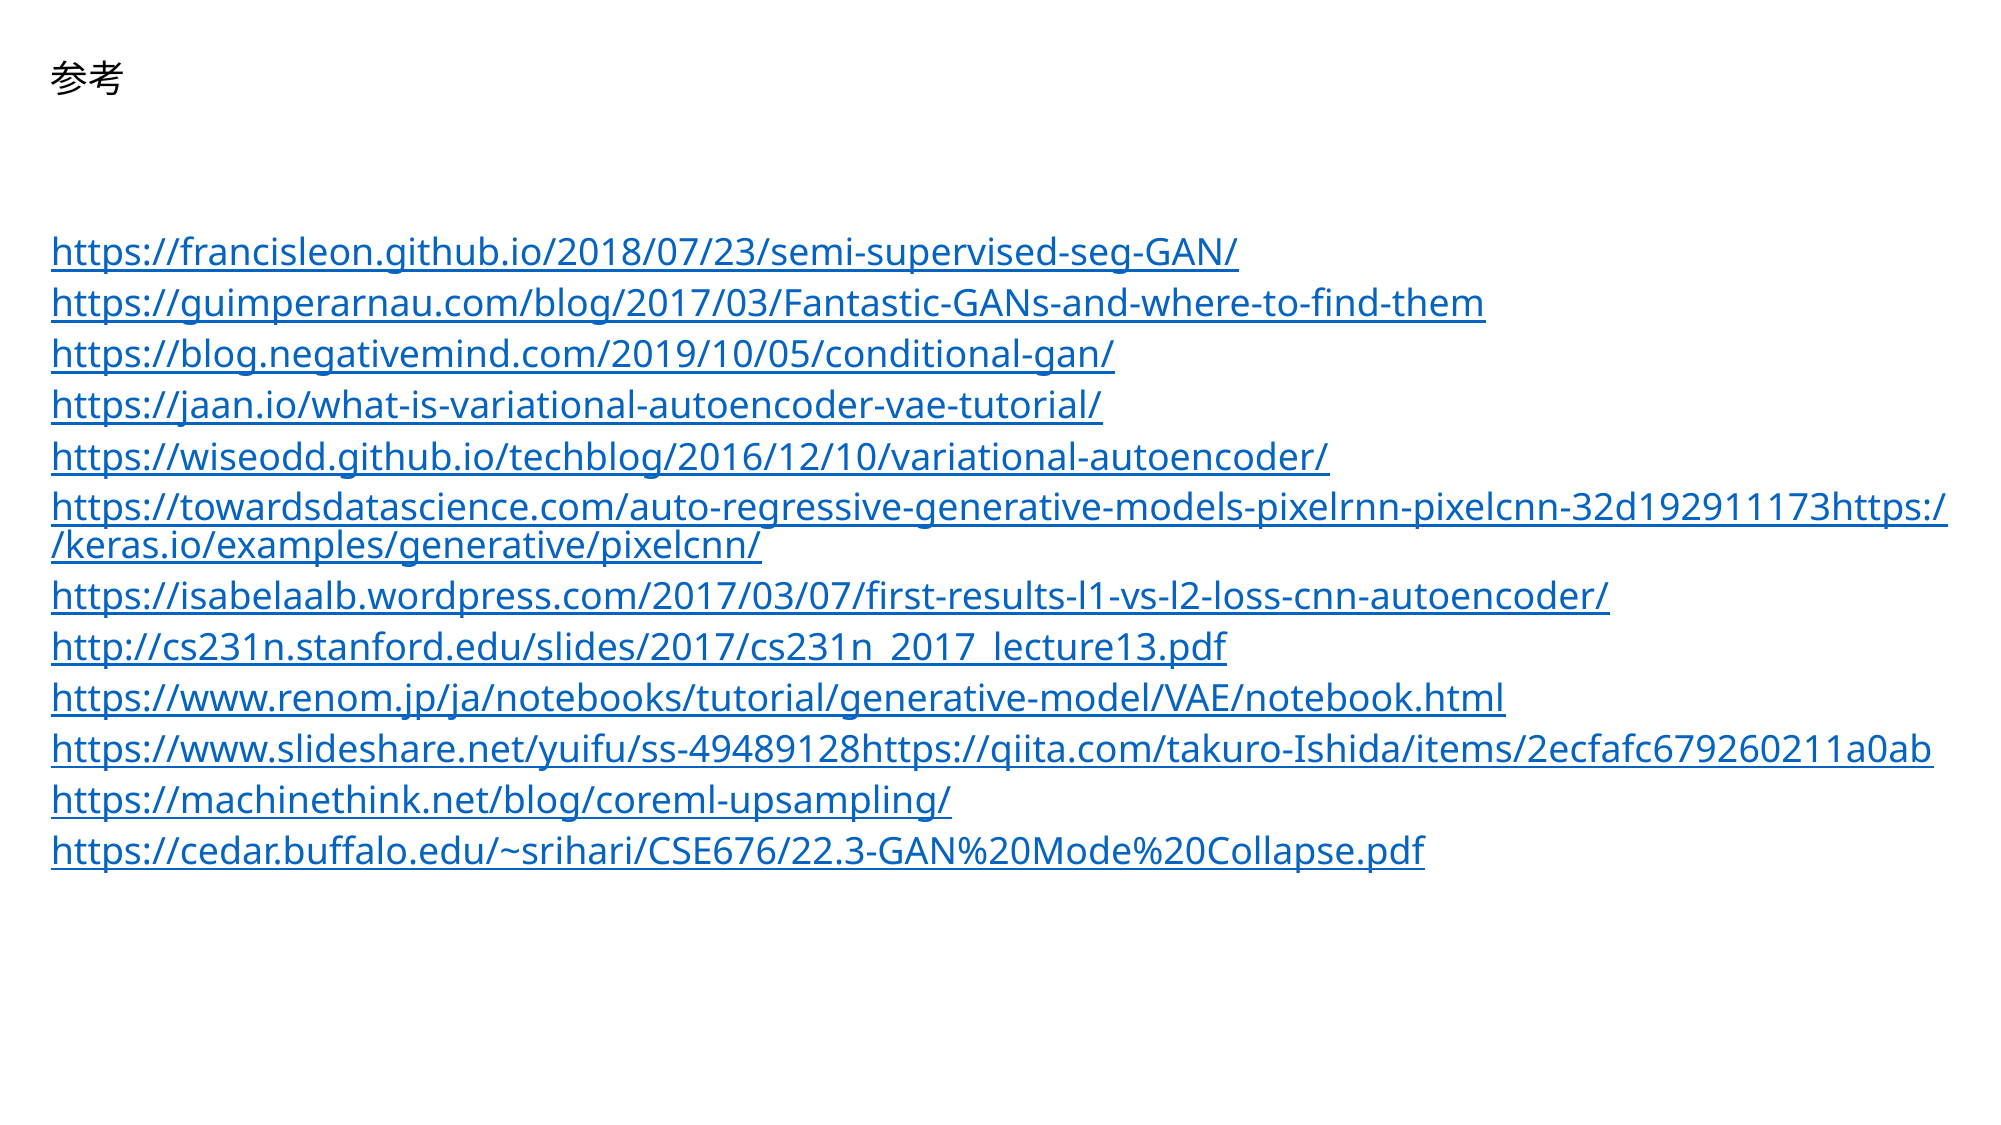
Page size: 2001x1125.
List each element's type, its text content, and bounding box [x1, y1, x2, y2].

text_box https://francisleon.github.io/2018/07/23/semi-supervised-seg-GAN/ https://guimperarnau.com/blog/2017/03/Fantastic-GANs-and-where-to-find-them https://blog.negativemind.com/2019/10/05/conditional-gan/ https://jaan.io/what-is-variational-autoencoder-vae-tutorial/ https://wiseodd.github.io/techblog/2016/12/10/variational-autoencoder/ https://towardsdatascience.com/auto-regressive-generative-models-pixelrnn-pixelcnn-32d192911173https://keras.io/examples/generative/pixelcnn/ https://isabelaalb.wordpress.com/2017/03/07/first-results-l1-vs-l2-loss-cnn-autoencoder/ http://cs231n.stanford.edu/slides/2017/cs231n_2017_lecture13.pdf https://www.renom.jp/ja/notebooks/tutorial/generative-model/VAE/notebook.html https://www.slideshare.net/yuifu/ss-49489128https://qiita.com/takuro-Ishida/items/2ecfafc679260211a0ab https://machinethink.net/blog/coreml-upsampling/ https://cedar.buffalo.edu/~srihari/CSE676/22.3-GAN%20Mode%20Collapse.pdf [36, 220, 1976, 938]
text_box 参考 [35, 47, 990, 108]
